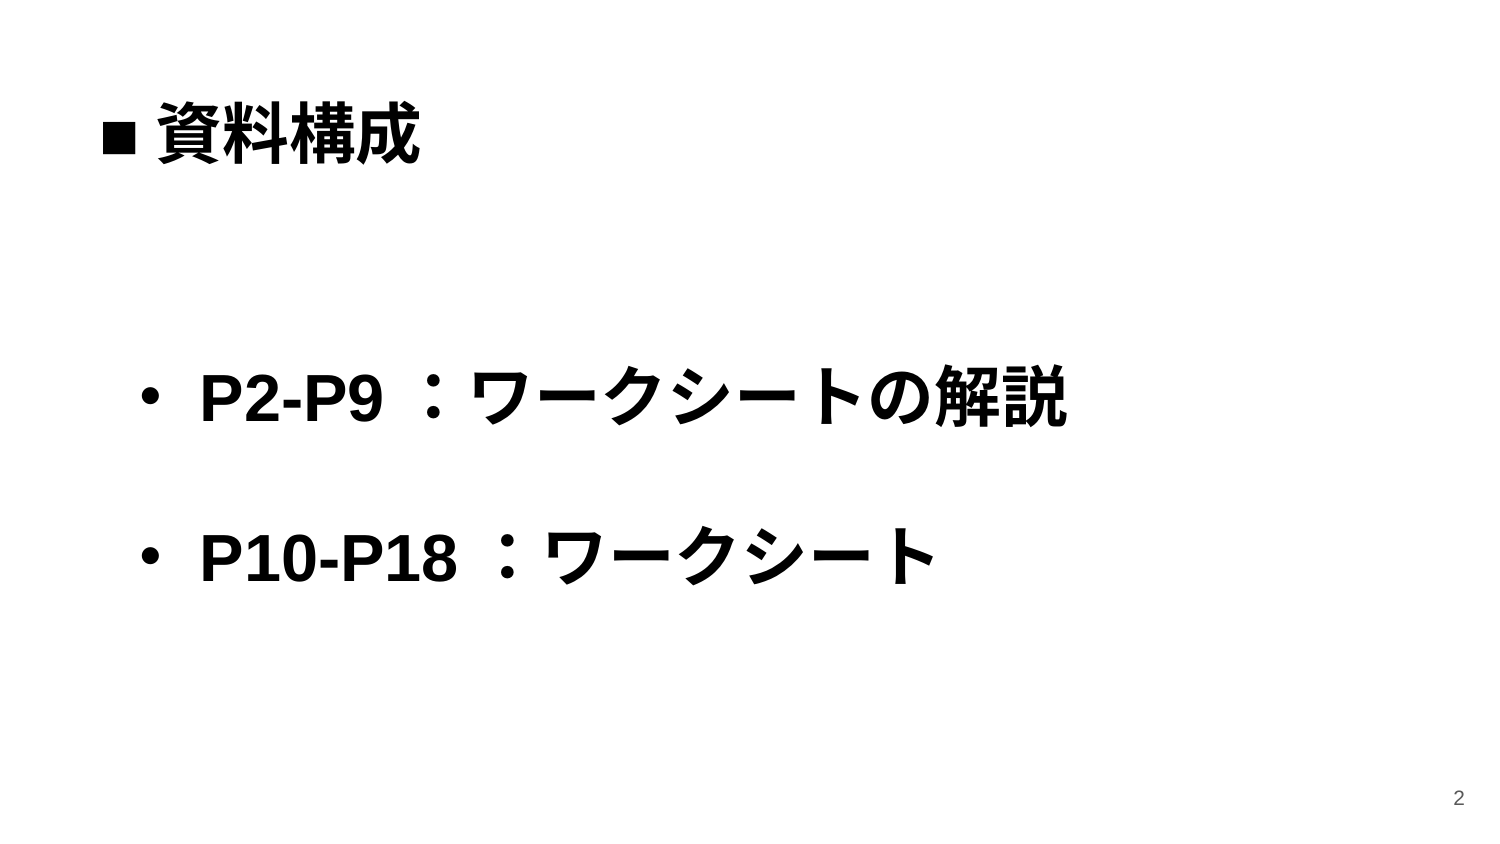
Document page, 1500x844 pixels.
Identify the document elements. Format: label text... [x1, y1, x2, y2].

slide_number ‹#› [1389, 764, 1480, 830]
text_box ■資料構成 [84, 76, 892, 187]
text_box ・P2-P9：ワークシートの解説 ・P10-P18：ワークシート [101, 259, 1270, 610]
